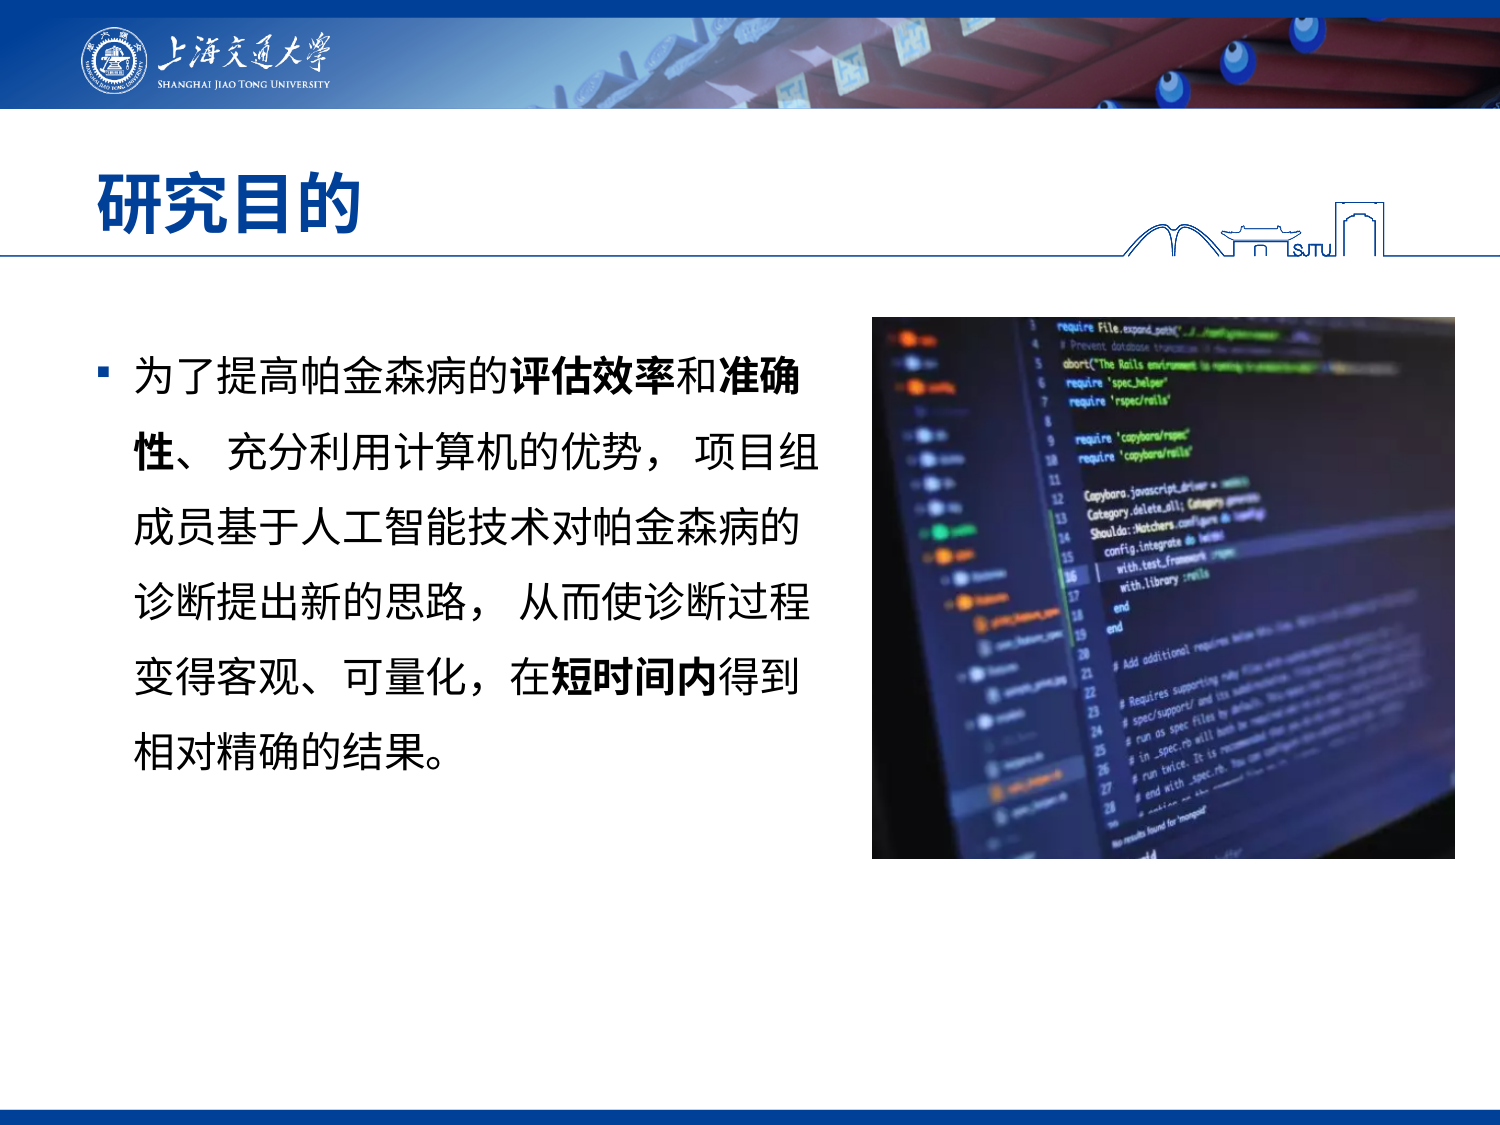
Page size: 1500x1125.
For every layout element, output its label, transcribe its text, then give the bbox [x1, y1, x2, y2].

title 研究目的 [81, 159, 1455, 254]
list 为了提高帕金森病的评估效率和准确性、 充分利用计算机的优势， 项目组成员基于人工智能技术对帕金森病的诊断提出新的思路， 从而使诊断过程变得客观、可量化，在短时间内得到相对精确的结果。 [81, 317, 838, 1125]
picture [0, 18, 1500, 109]
picture [872, 317, 1455, 859]
